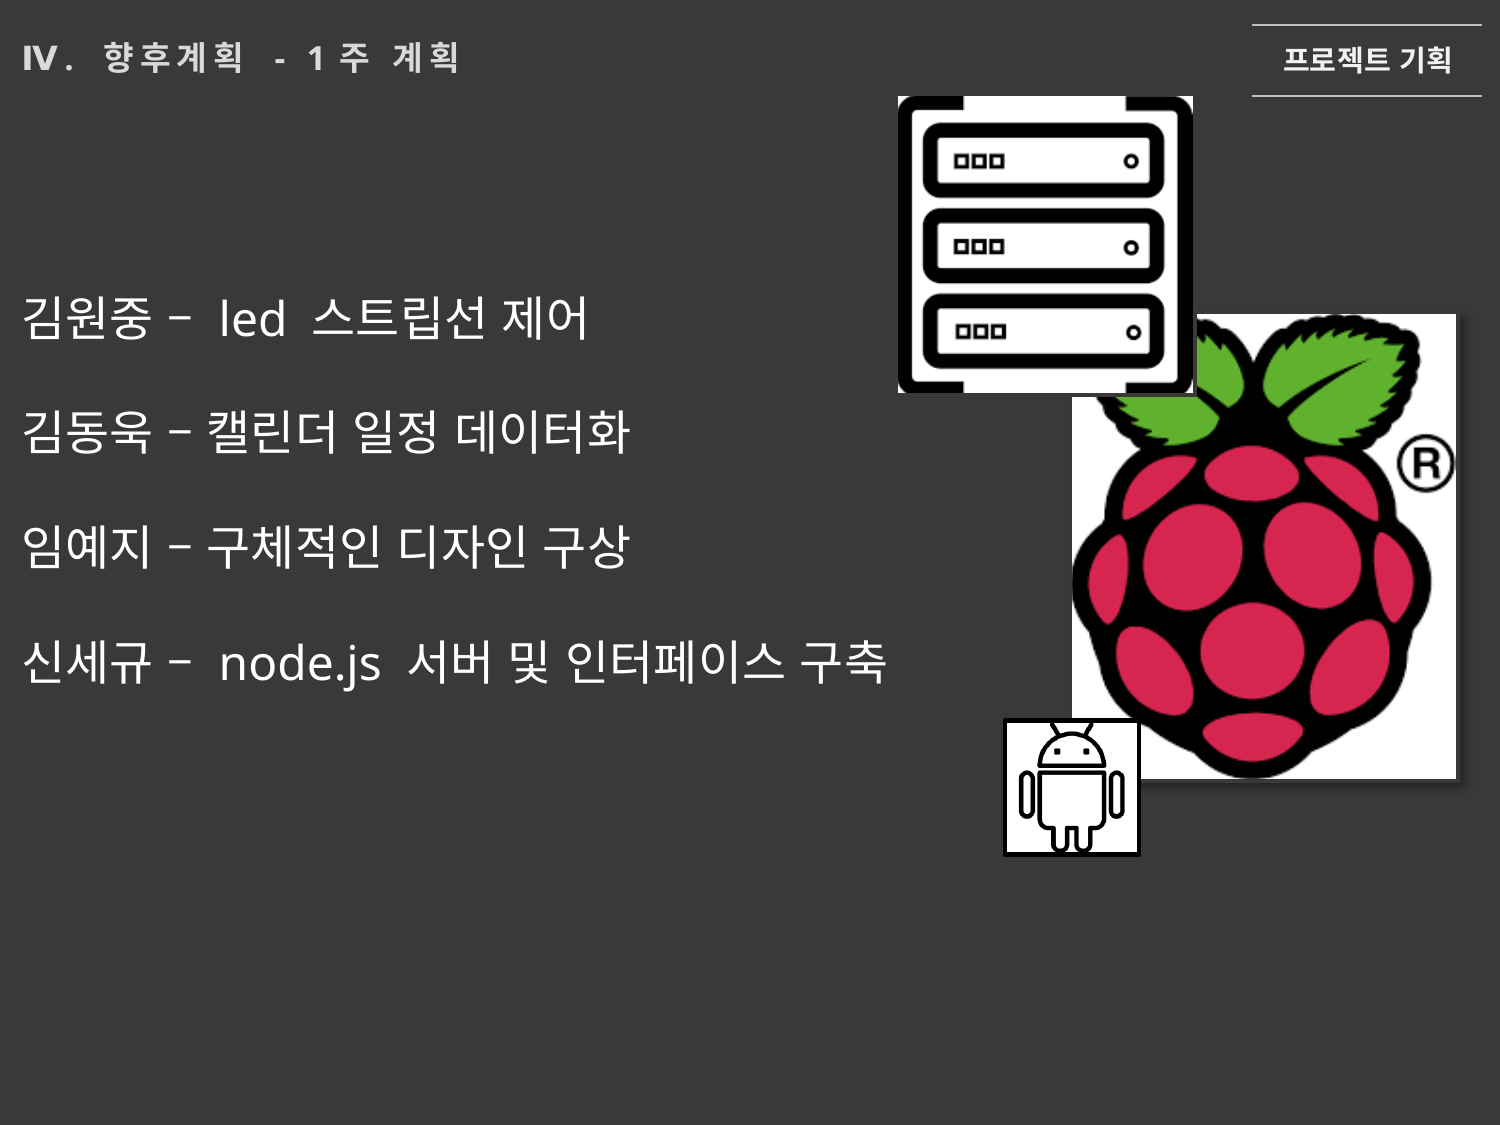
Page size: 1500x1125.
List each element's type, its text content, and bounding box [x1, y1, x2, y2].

picture [897, 95, 1456, 853]
text_box 김원중 – led 스트립선 제어 김동욱 – 캘린더 일정 데이터화 임예지 – 구체적인 디자인 구상 신세규 – node.js 서버 및 인터페이스 구축 [6, 280, 1004, 698]
text_box Ⅳ. 향후계획 - 1주 계획 [6, 29, 490, 85]
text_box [1251, 0, 1483, 97]
